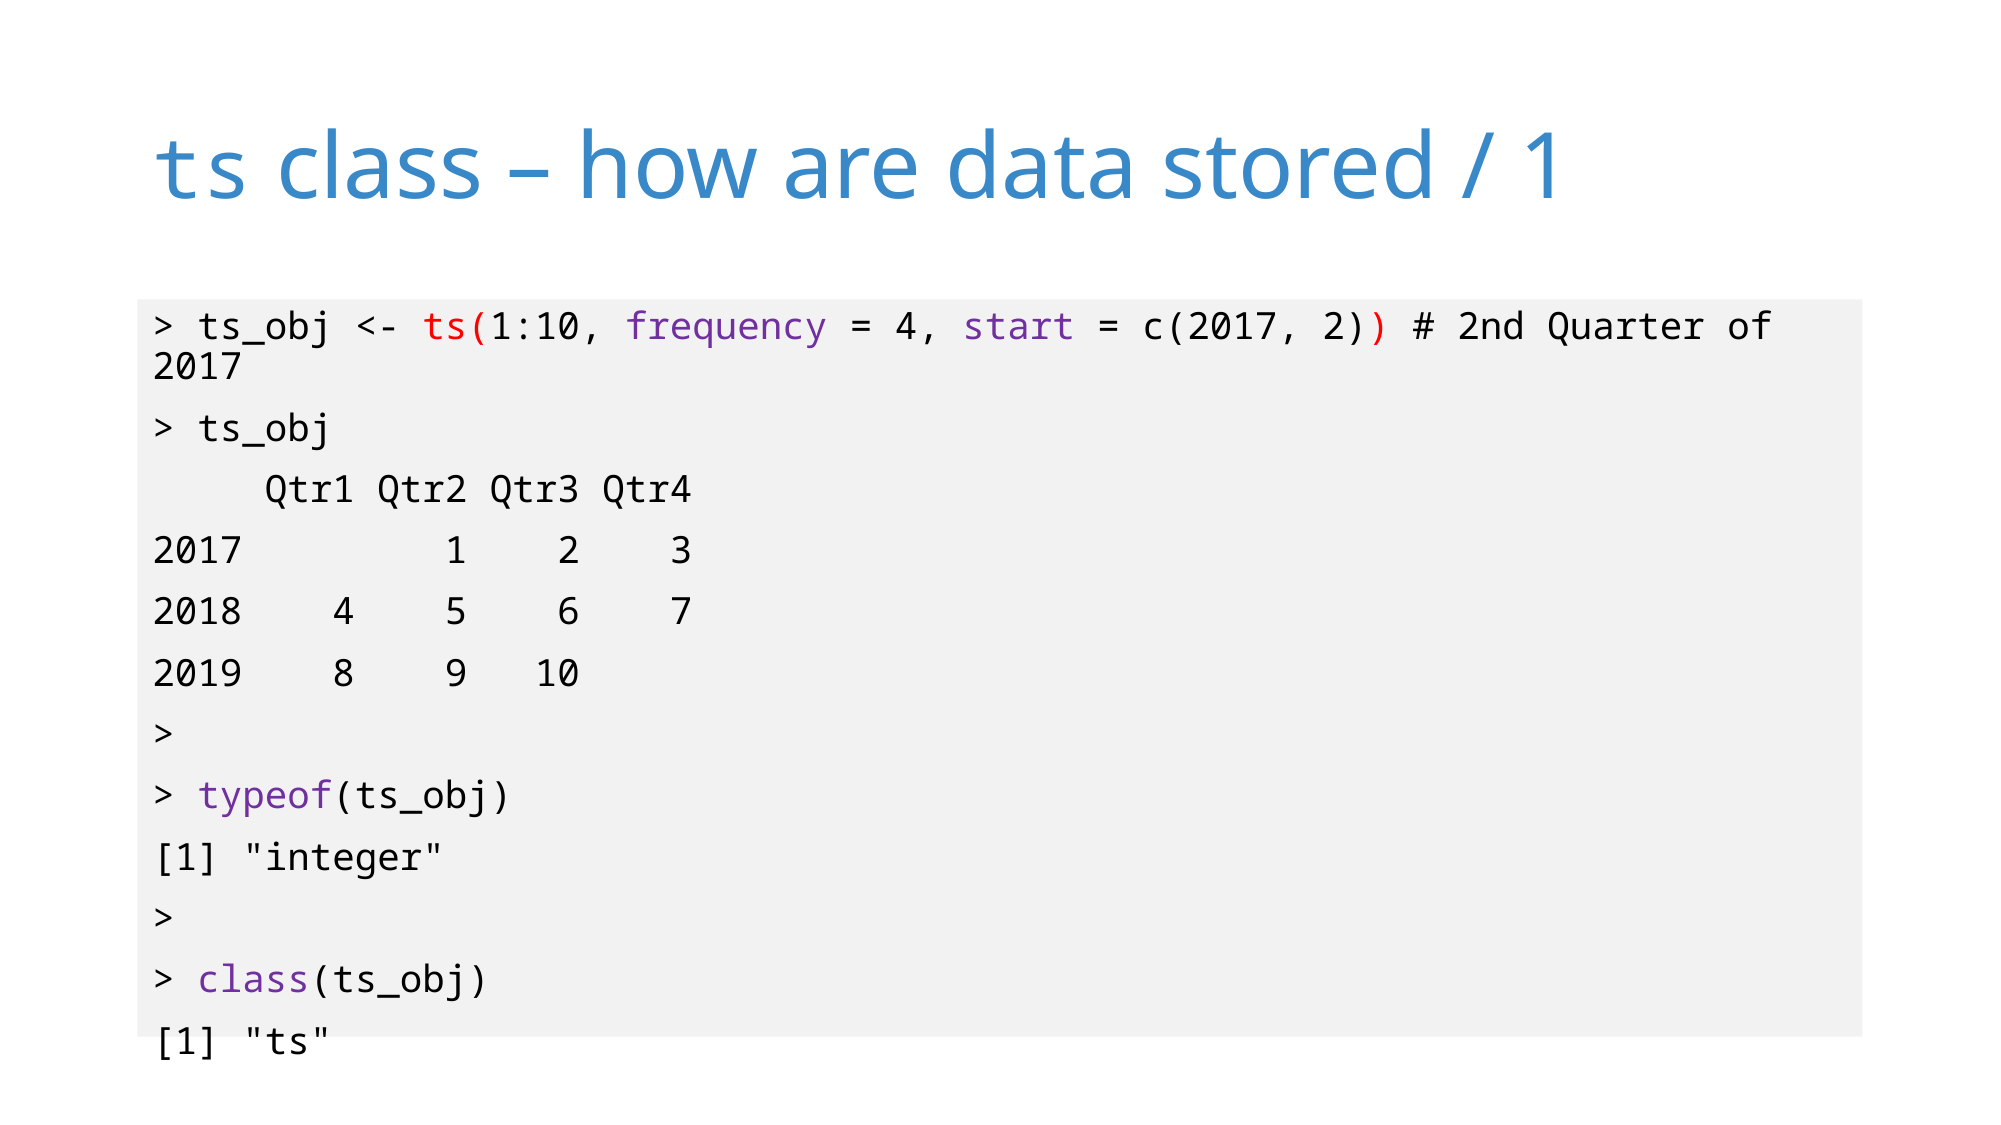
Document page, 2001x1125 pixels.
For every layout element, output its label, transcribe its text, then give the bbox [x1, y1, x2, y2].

title ts class – how are data stored / 1 [137, 59, 1863, 278]
list > ts_obj <- ts(1:10, frequency = 4, start = c(2017, 2)) # 2nd Quarter of 2017 > ts_obj Qtr1 Qtr2 Qtr3 Qtr4 2017 1 2 3 2018 4 5 6 7 2019 8 9 10 > > typeof(ts_obj) [1] "integer" > > class(ts_obj) [1] "ts" [137, 299, 1863, 1037]
